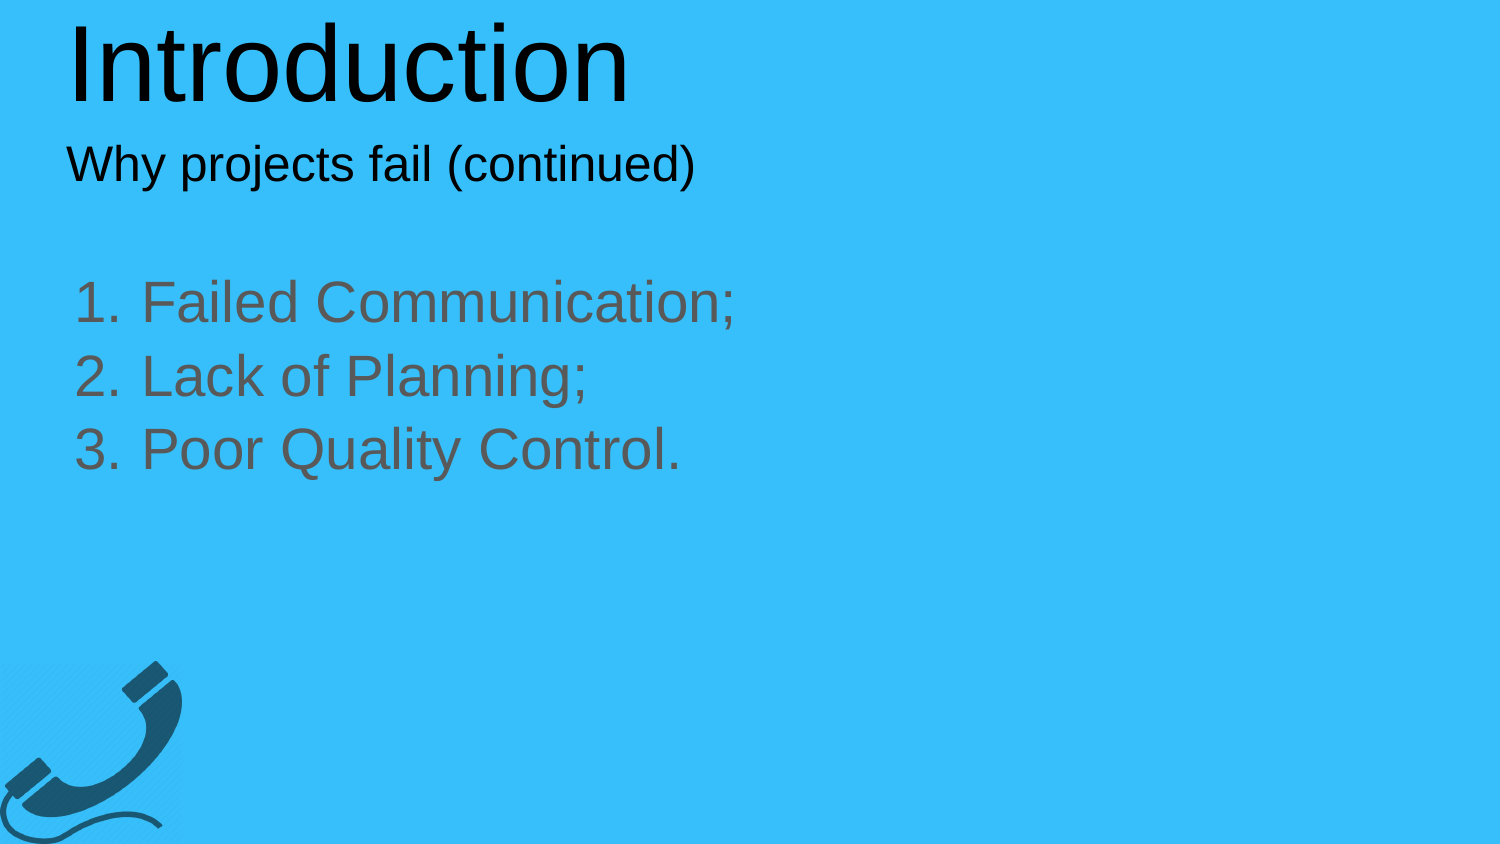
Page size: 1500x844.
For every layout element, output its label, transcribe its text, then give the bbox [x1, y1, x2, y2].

title Introduction [51, 9, 1449, 116]
subtitle Failed Communication; Lack of Planning; Poor Quality Control. [51, 249, 1449, 771]
picture [0, 661, 183, 844]
text_box Why projects fail (continued) [51, 116, 1449, 246]
